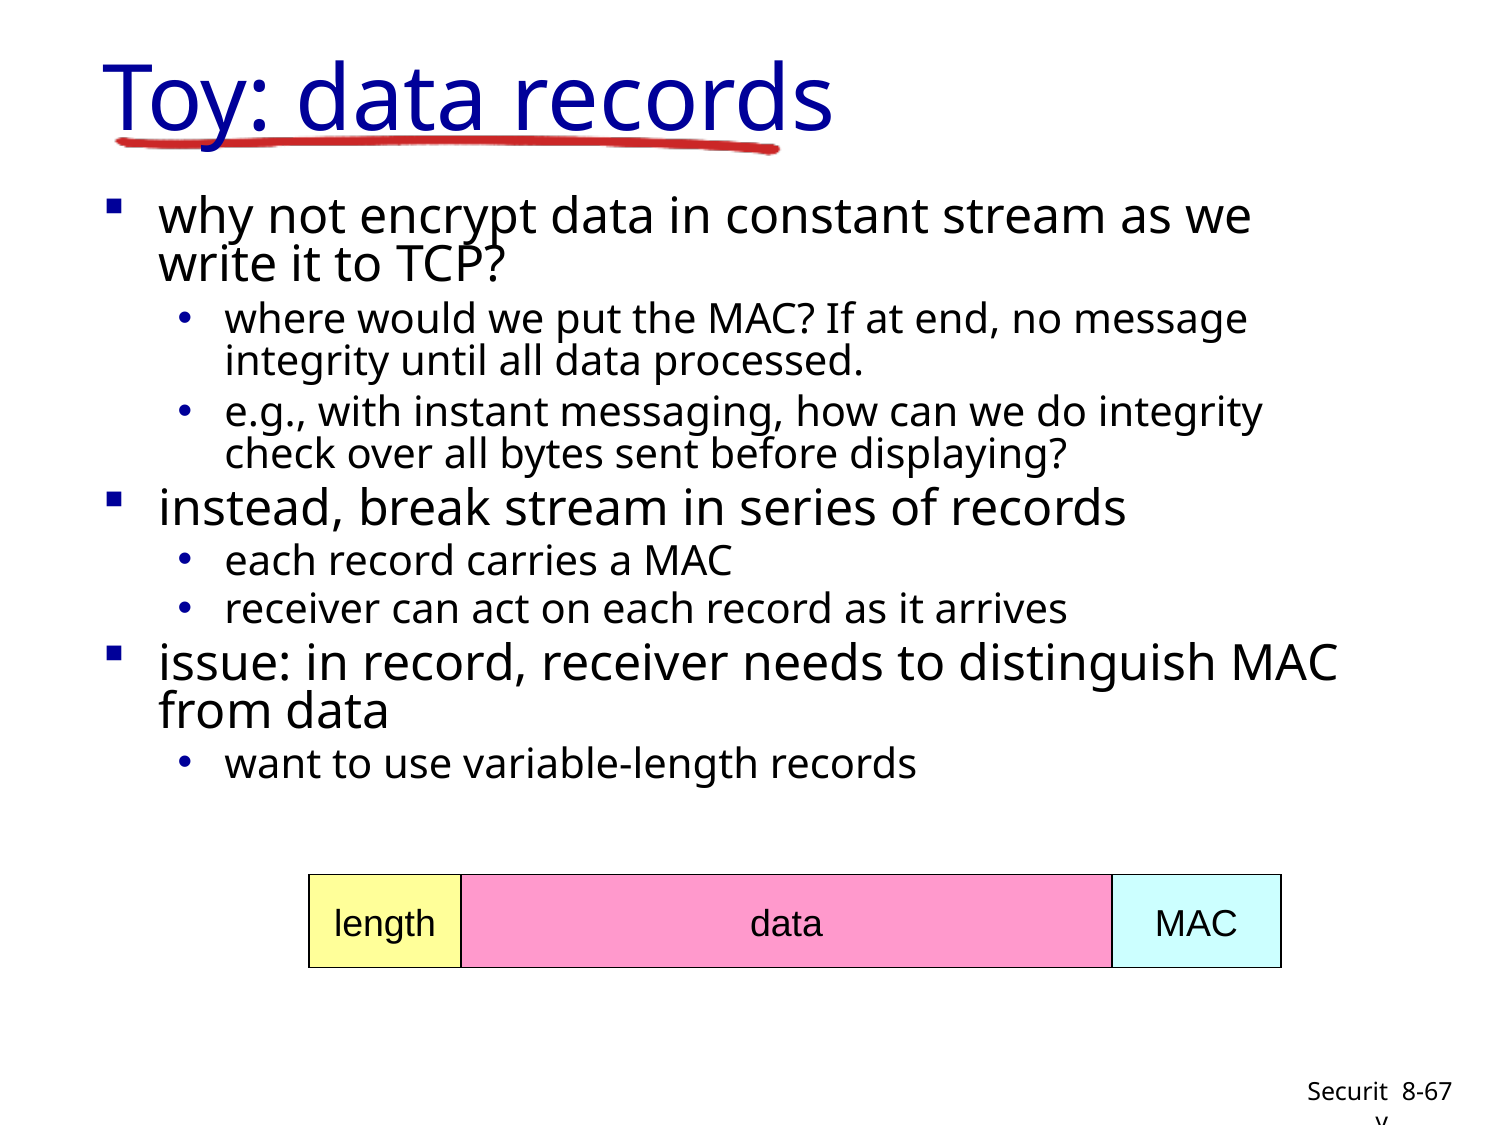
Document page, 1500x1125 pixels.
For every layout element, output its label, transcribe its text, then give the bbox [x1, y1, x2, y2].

text_box length [309, 874, 461, 968]
text_box 8-67 [1387, 1068, 1500, 1113]
text_box MAC [1111, 874, 1281, 968]
title Toy: data records [87, 0, 1363, 187]
footer Security [1284, 1067, 1403, 1110]
picture [112, 131, 788, 161]
list why not encrypt data in constant stream as we write it to TCP? where would we put the MAC? If at end, no message integrity until all data processed. e.g., with instant messaging, how can we do integrity check over all bytes sent before displaying? instead, break stream in series of records each record carries a MAC receiver can act on each record as it arrives issue: in record, receiver needs to distinguish MAC from data want to use variable-length records [87, 187, 1363, 843]
text_box data [461, 874, 1111, 968]
